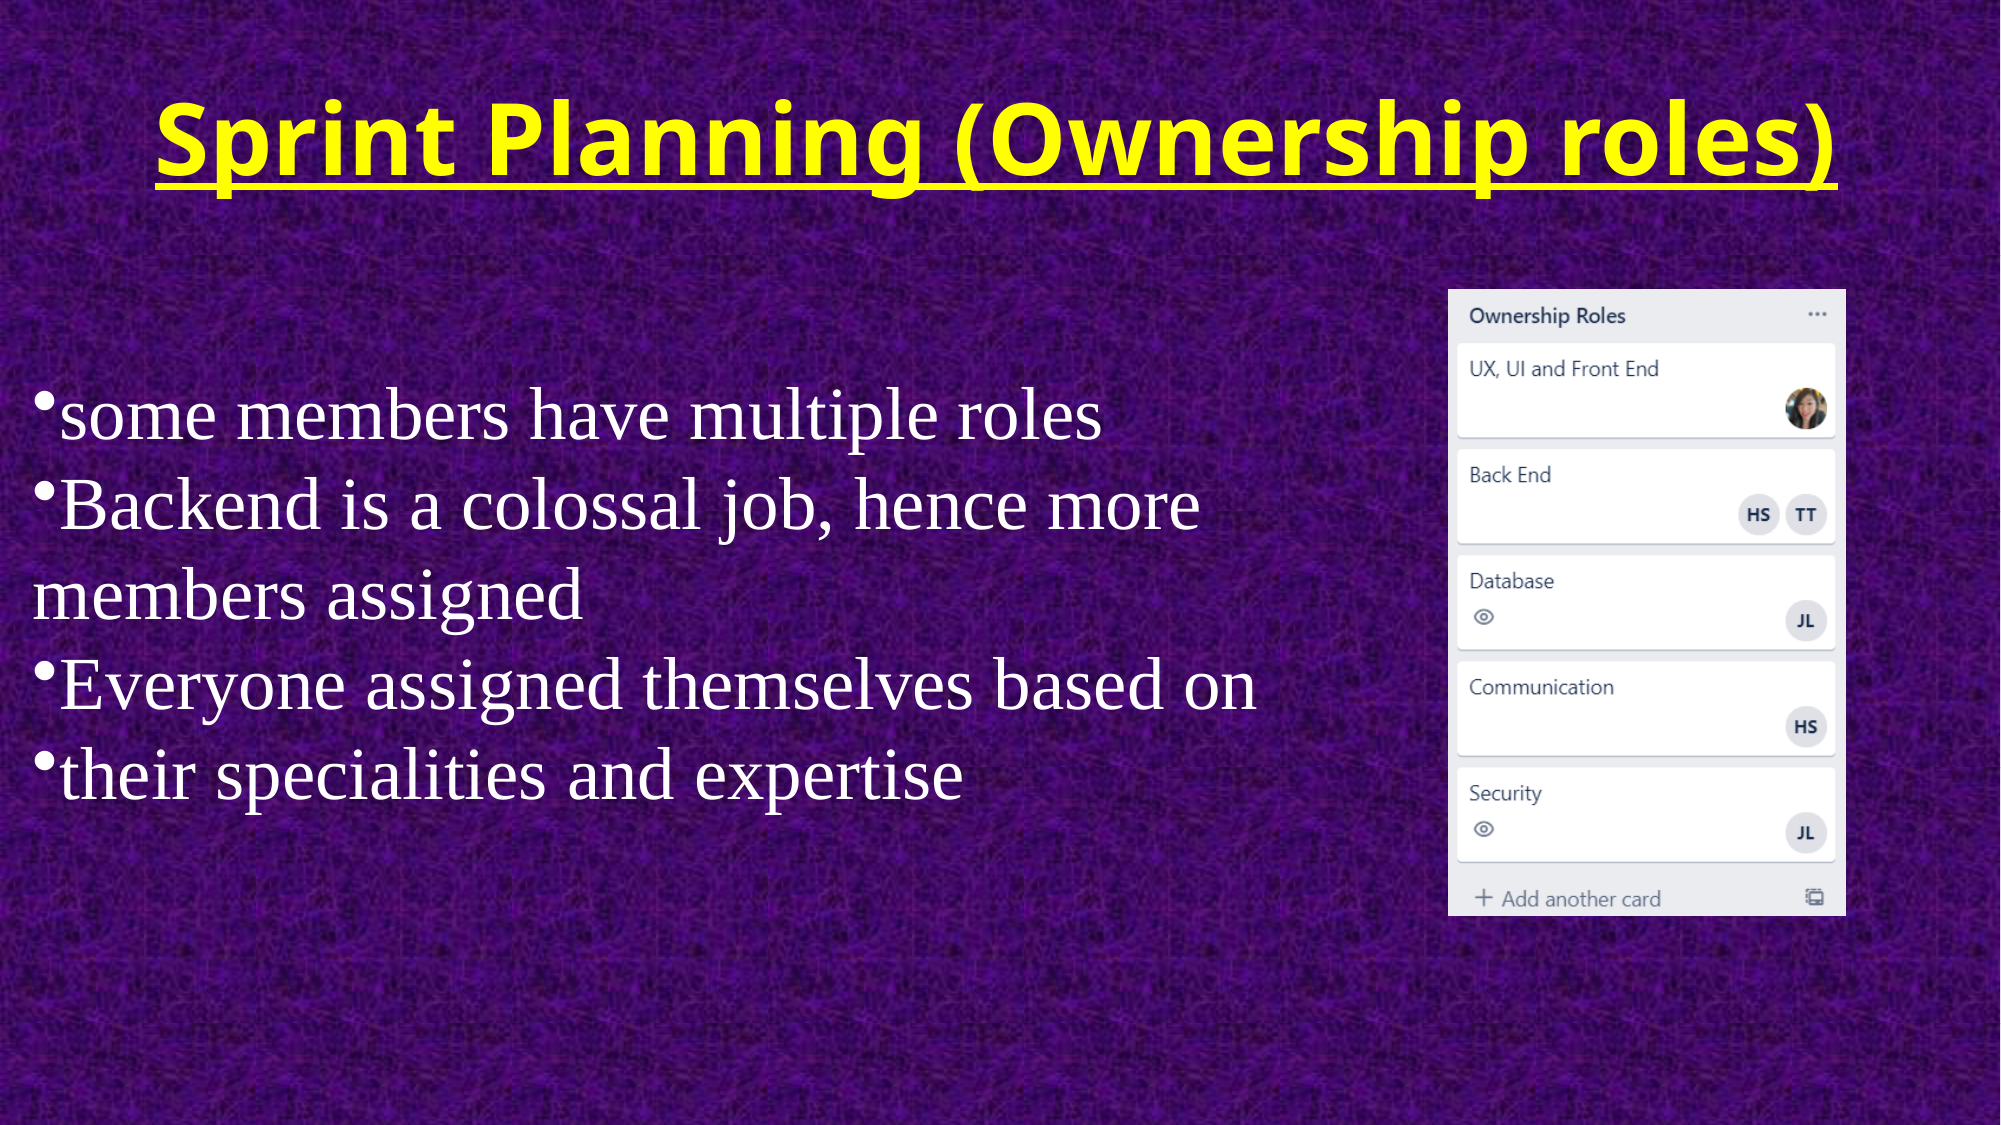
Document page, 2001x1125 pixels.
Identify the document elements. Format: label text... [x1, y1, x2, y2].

picture [0, 0, 2001, 1125]
title Sprint Planning (Ownership roles) [139, 153, 1865, 360]
list some members have multiple roles Backend is a colossal job, hence more members assigned Everyone assigned themselves based on their specialities and expertise [18, 274, 1298, 995]
